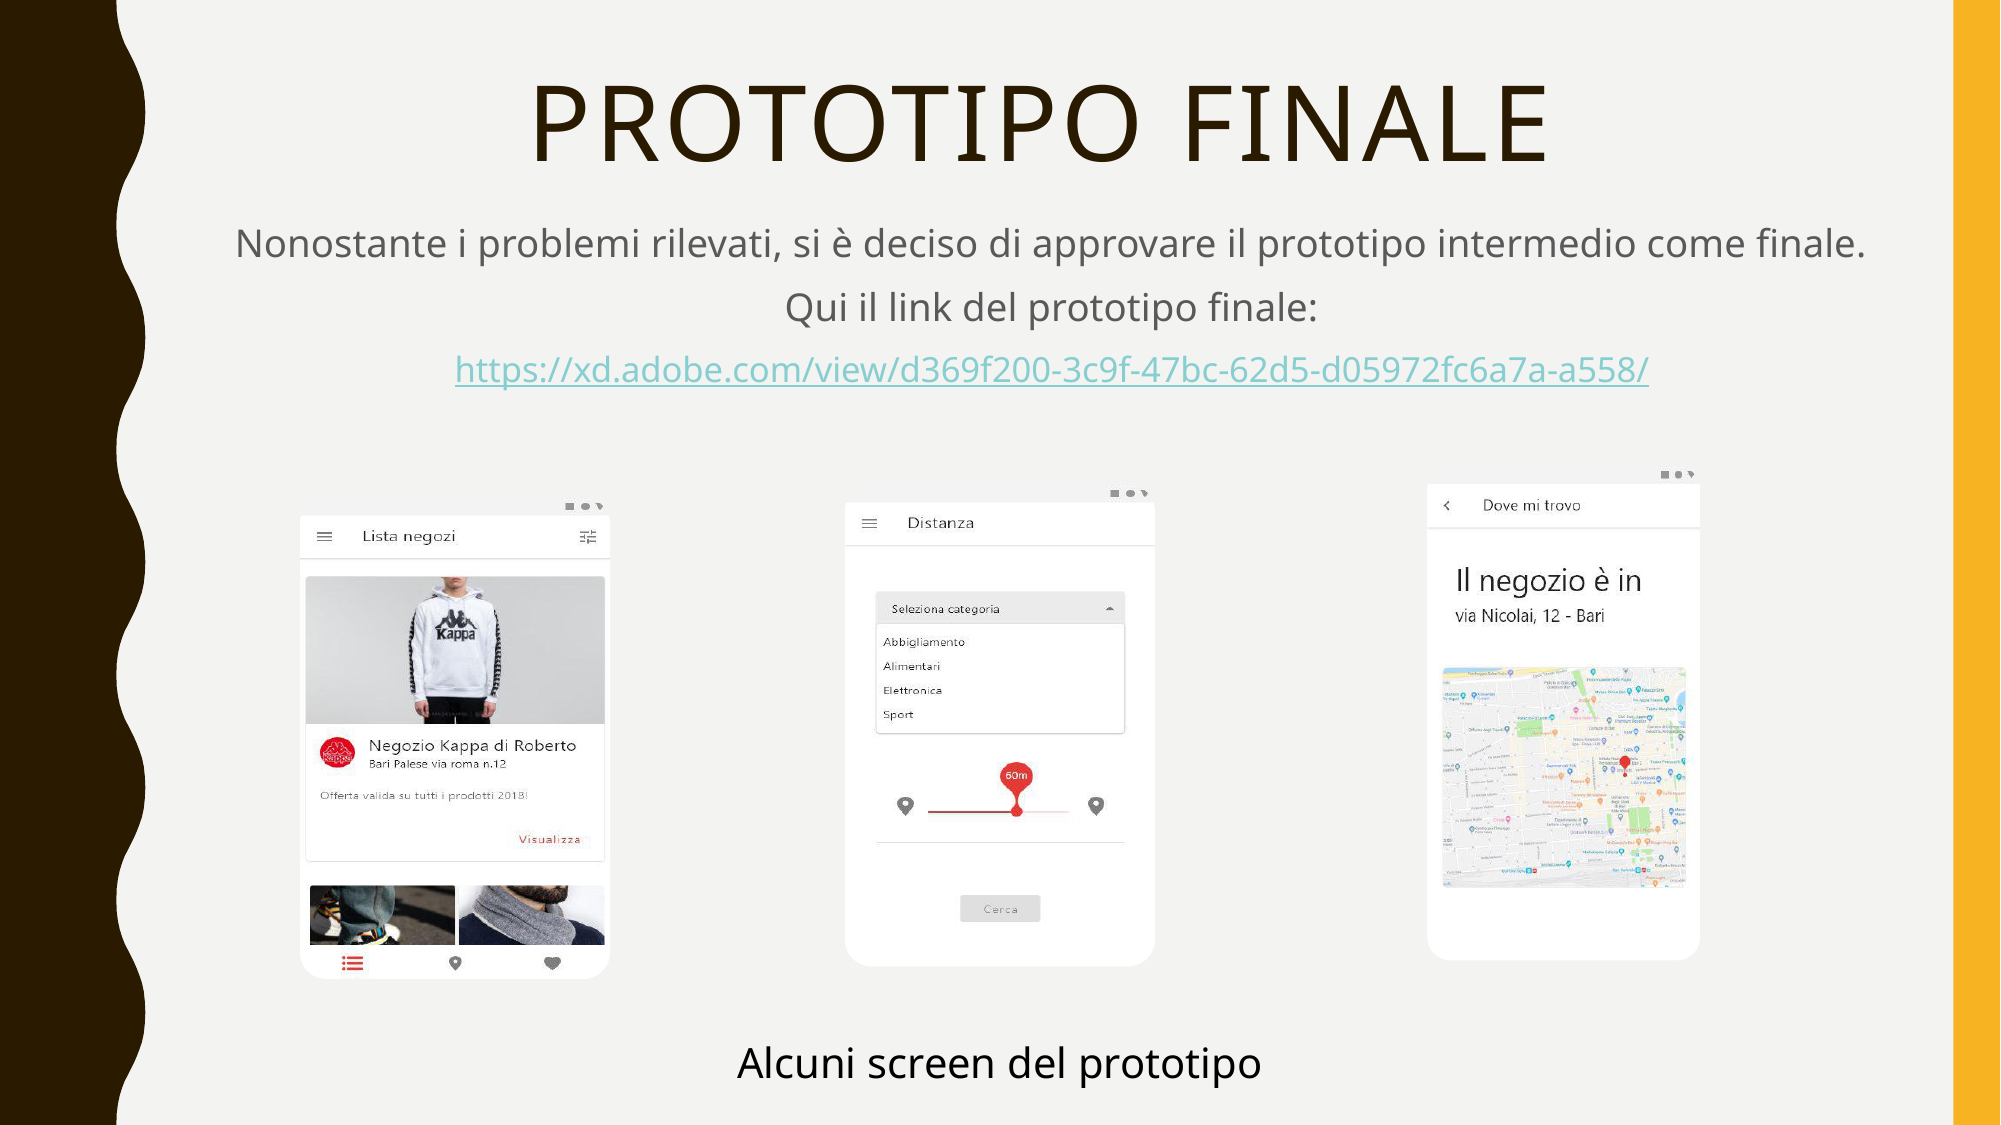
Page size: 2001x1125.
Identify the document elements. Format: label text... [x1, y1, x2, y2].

list Nonostante i problemi rilevati, si è deciso di approvare il prototipo intermedio come finale. Qui il link del prototipo finale: https://xd.adobe.com/view/d369f200-3c9f-47bc-62d5-d05972fc6a7a-a558/ [158, 207, 1946, 437]
picture [844, 484, 1156, 967]
picture [1427, 465, 1701, 961]
text_box Alcuni screen del prototipo [722, 1029, 1278, 1095]
title Prototipo finale [205, 62, 1875, 192]
picture [299, 497, 611, 979]
